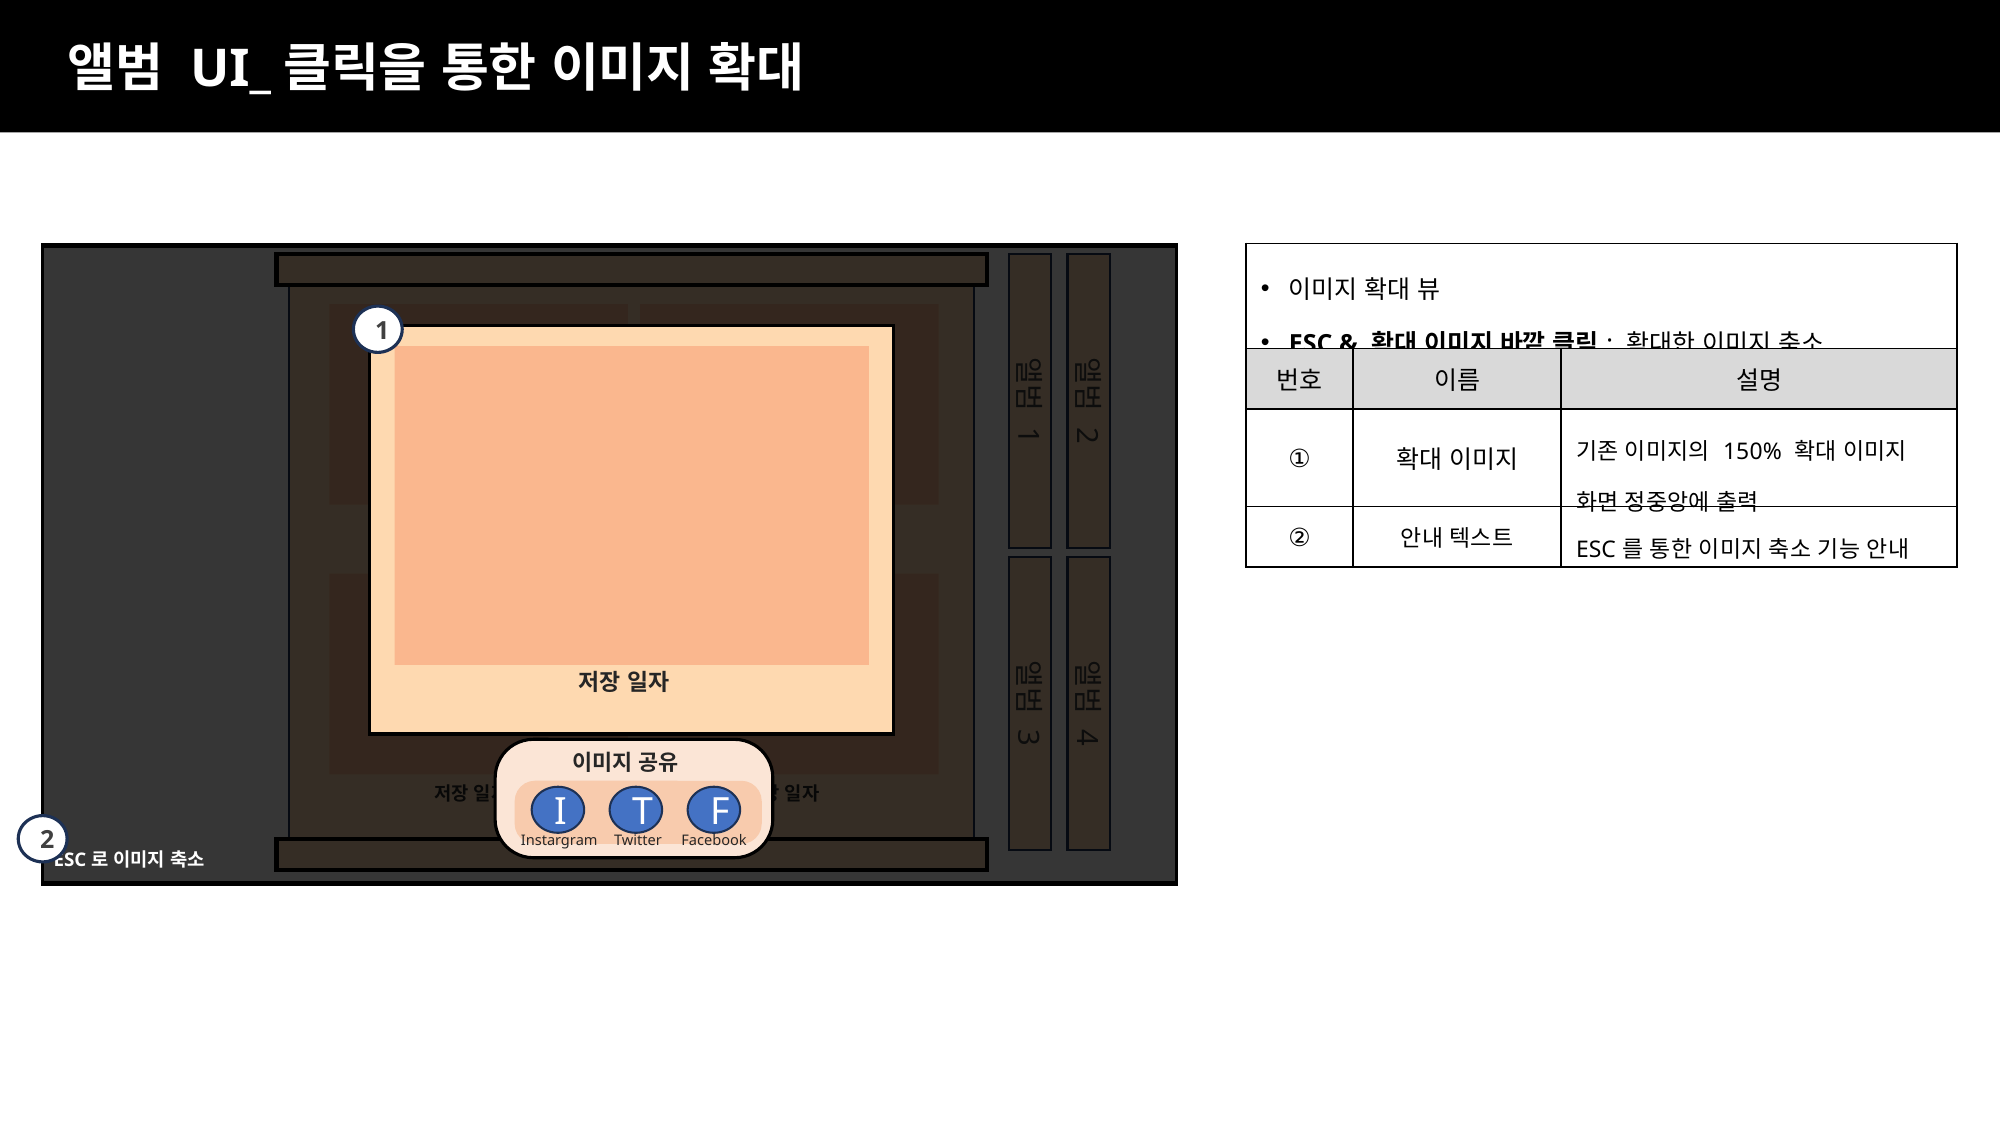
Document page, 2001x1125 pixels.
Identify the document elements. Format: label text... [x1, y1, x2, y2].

text_box 2 [17, 814, 69, 863]
table_cell 설명 [1562, 349, 1956, 408]
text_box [369, 325, 894, 734]
table_cell ② [1247, 507, 1352, 566]
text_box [276, 254, 987, 870]
table_cell 번호 [1247, 349, 1352, 408]
text_box [0, 0, 2000, 133]
table_cell ESC를 통한 이미지 축소 기능 안내 [1562, 507, 1956, 566]
table_cell 이름 [1354, 349, 1560, 408]
table_cell ① [1247, 410, 1352, 506]
text_box ESC로 이미지 축소 [53, 840, 261, 878]
table_cell 확대 이미지 [1354, 410, 1560, 506]
table_cell 안내 텍스트 [1354, 507, 1560, 566]
table_cell 기존 이미지의 150% 확대 이미지 화면 정중앙에 출력 [1562, 410, 1956, 506]
table_header 이미지 확대 뷰 ESC & 확대 이미지 바깥 클릭: 확대한 이미지 축소 [1247, 244, 1956, 348]
text_box [42, 246, 1177, 885]
text_box 앨범 UI_클릭을 통한 이미지 확대 [52, 27, 894, 105]
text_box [371, 739, 894, 858]
